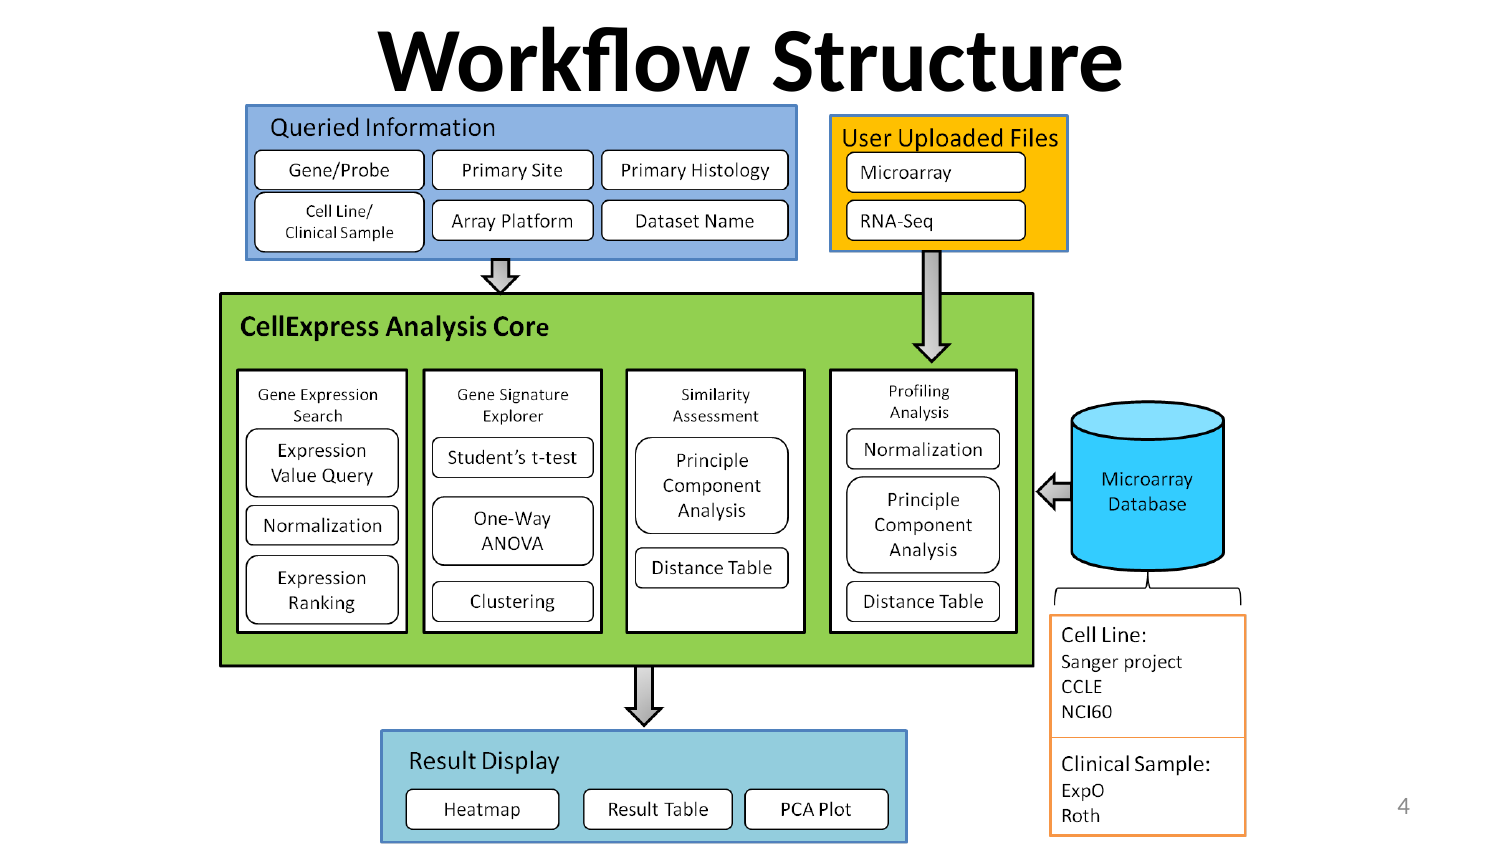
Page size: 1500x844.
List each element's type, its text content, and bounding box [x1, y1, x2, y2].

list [218, 101, 1247, 844]
slide_number 4 [1251, 782, 1425, 827]
title Workflow Structure [76, 0, 1427, 126]
